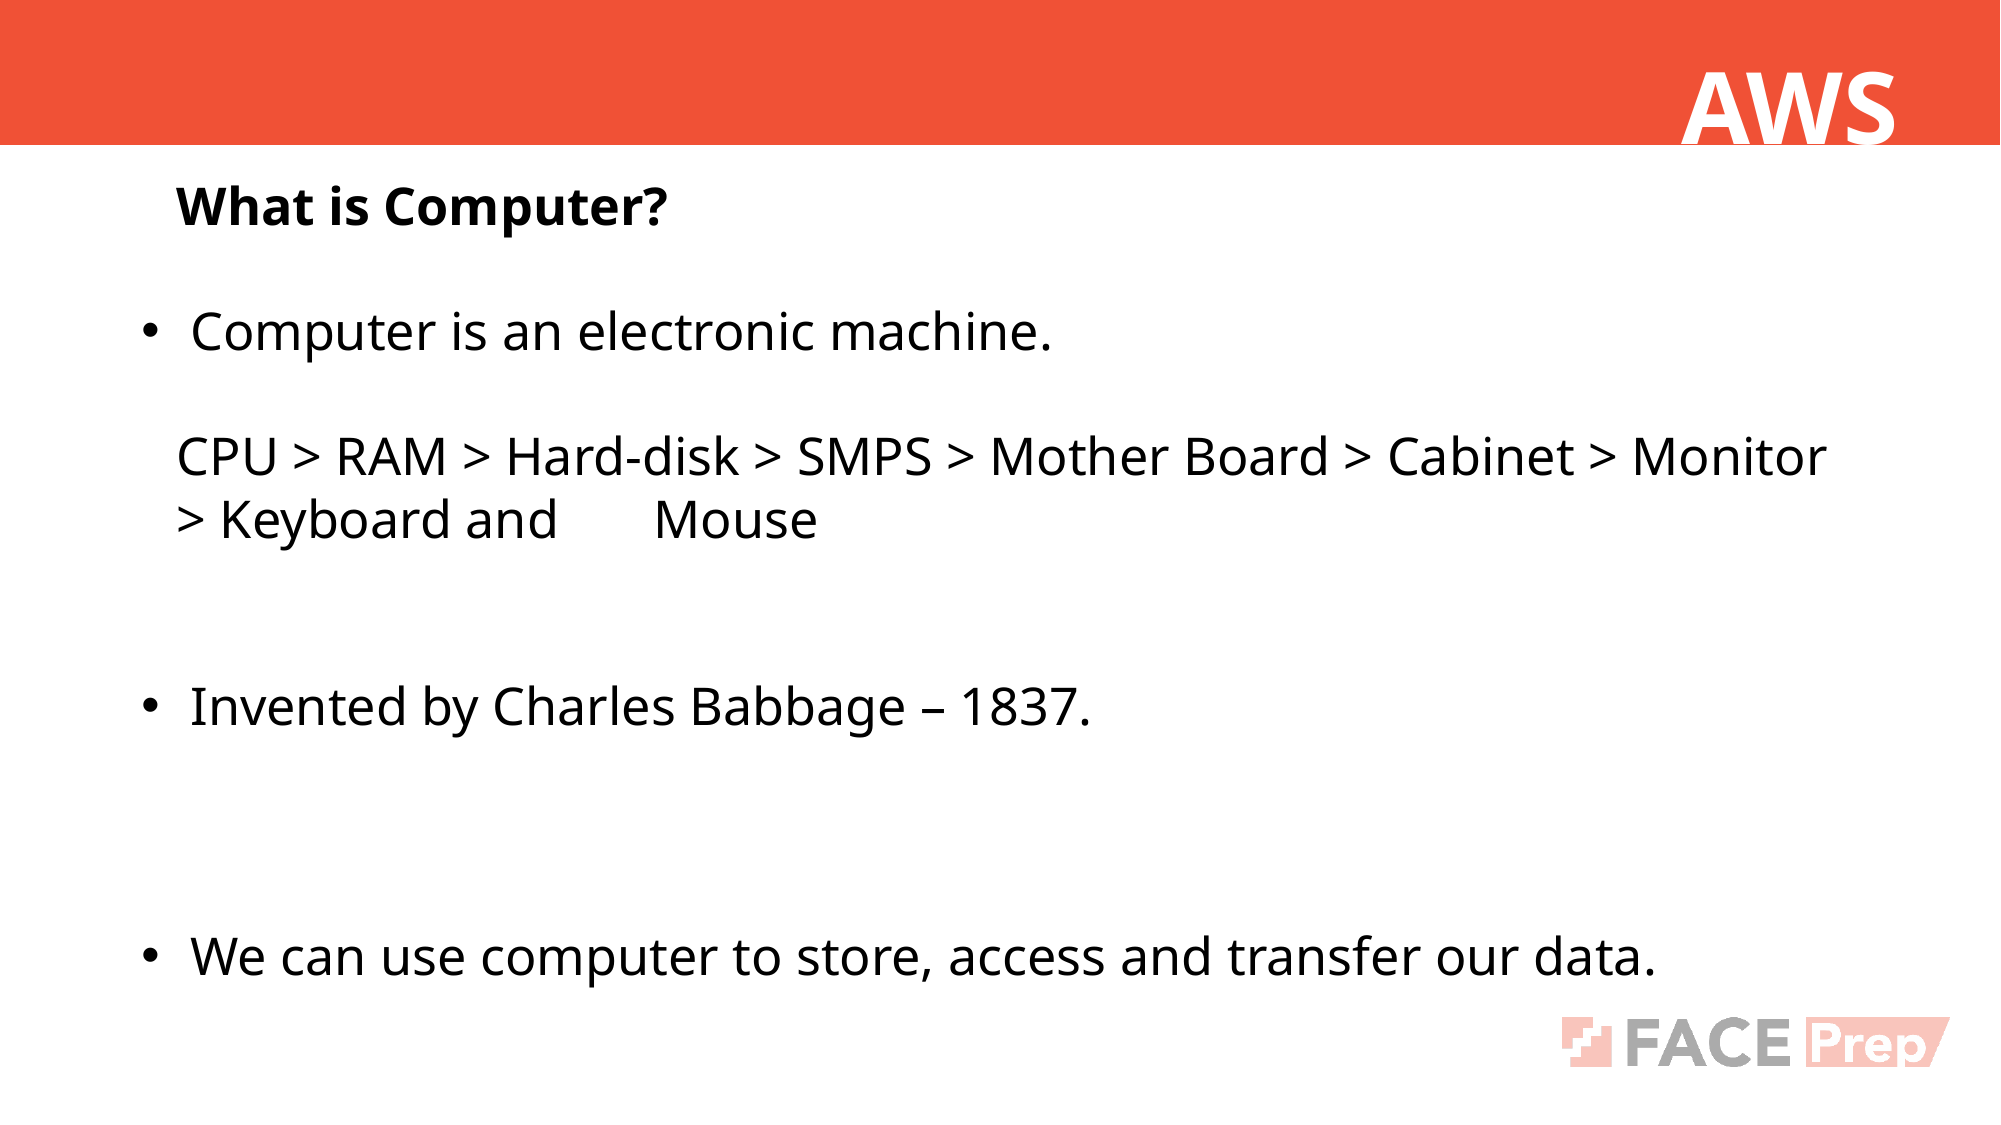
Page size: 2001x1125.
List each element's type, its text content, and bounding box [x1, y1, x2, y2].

text_box What is Computer? Computer is an electronic machine. CPU > RAM > Hard-disk > SMPS > Mother Board > Cabinet > Monitor > Keyboard and Mouse Invented by Charles Babbage – 1837. We can use computer to store, access and transfer our data. [86, 166, 1877, 1125]
picture [1562, 1017, 1950, 1067]
text_box [0, 0, 2000, 145]
text_box AWS [638, 37, 1914, 173]
